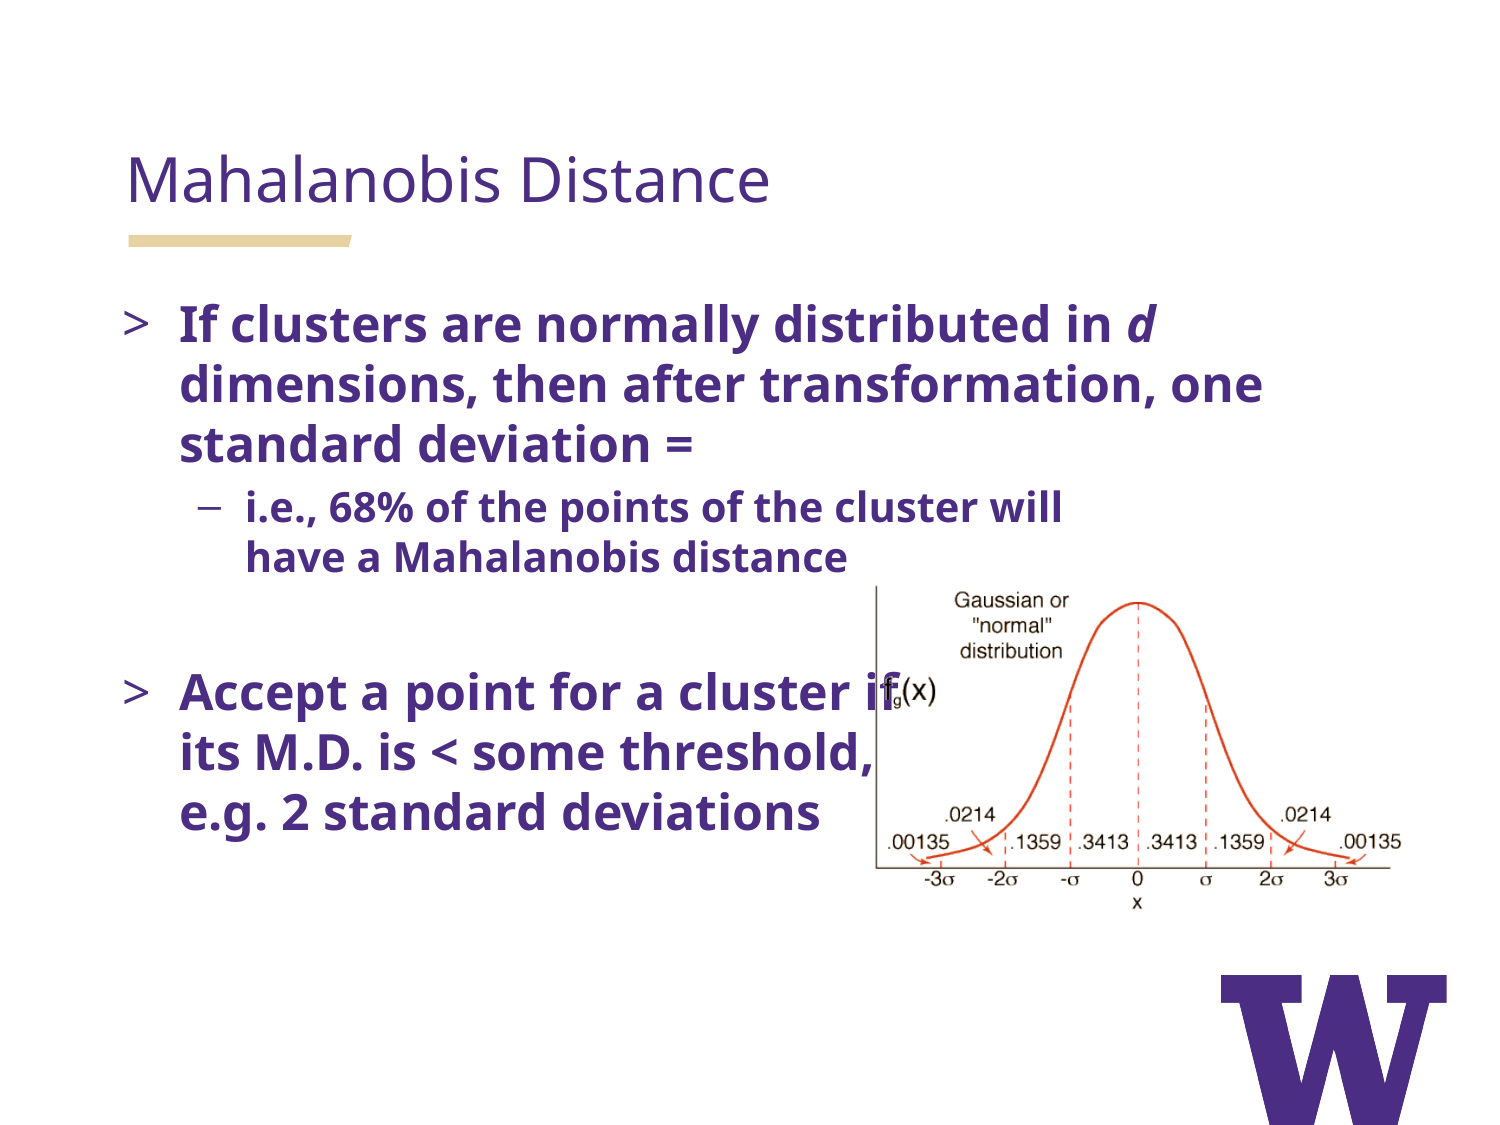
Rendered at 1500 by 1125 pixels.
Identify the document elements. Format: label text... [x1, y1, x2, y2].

picture [1221, 975, 1447, 1125]
list Mahalanobis Distance [110, 60, 1453, 224]
picture [128, 235, 352, 247]
picture [868, 576, 1405, 915]
